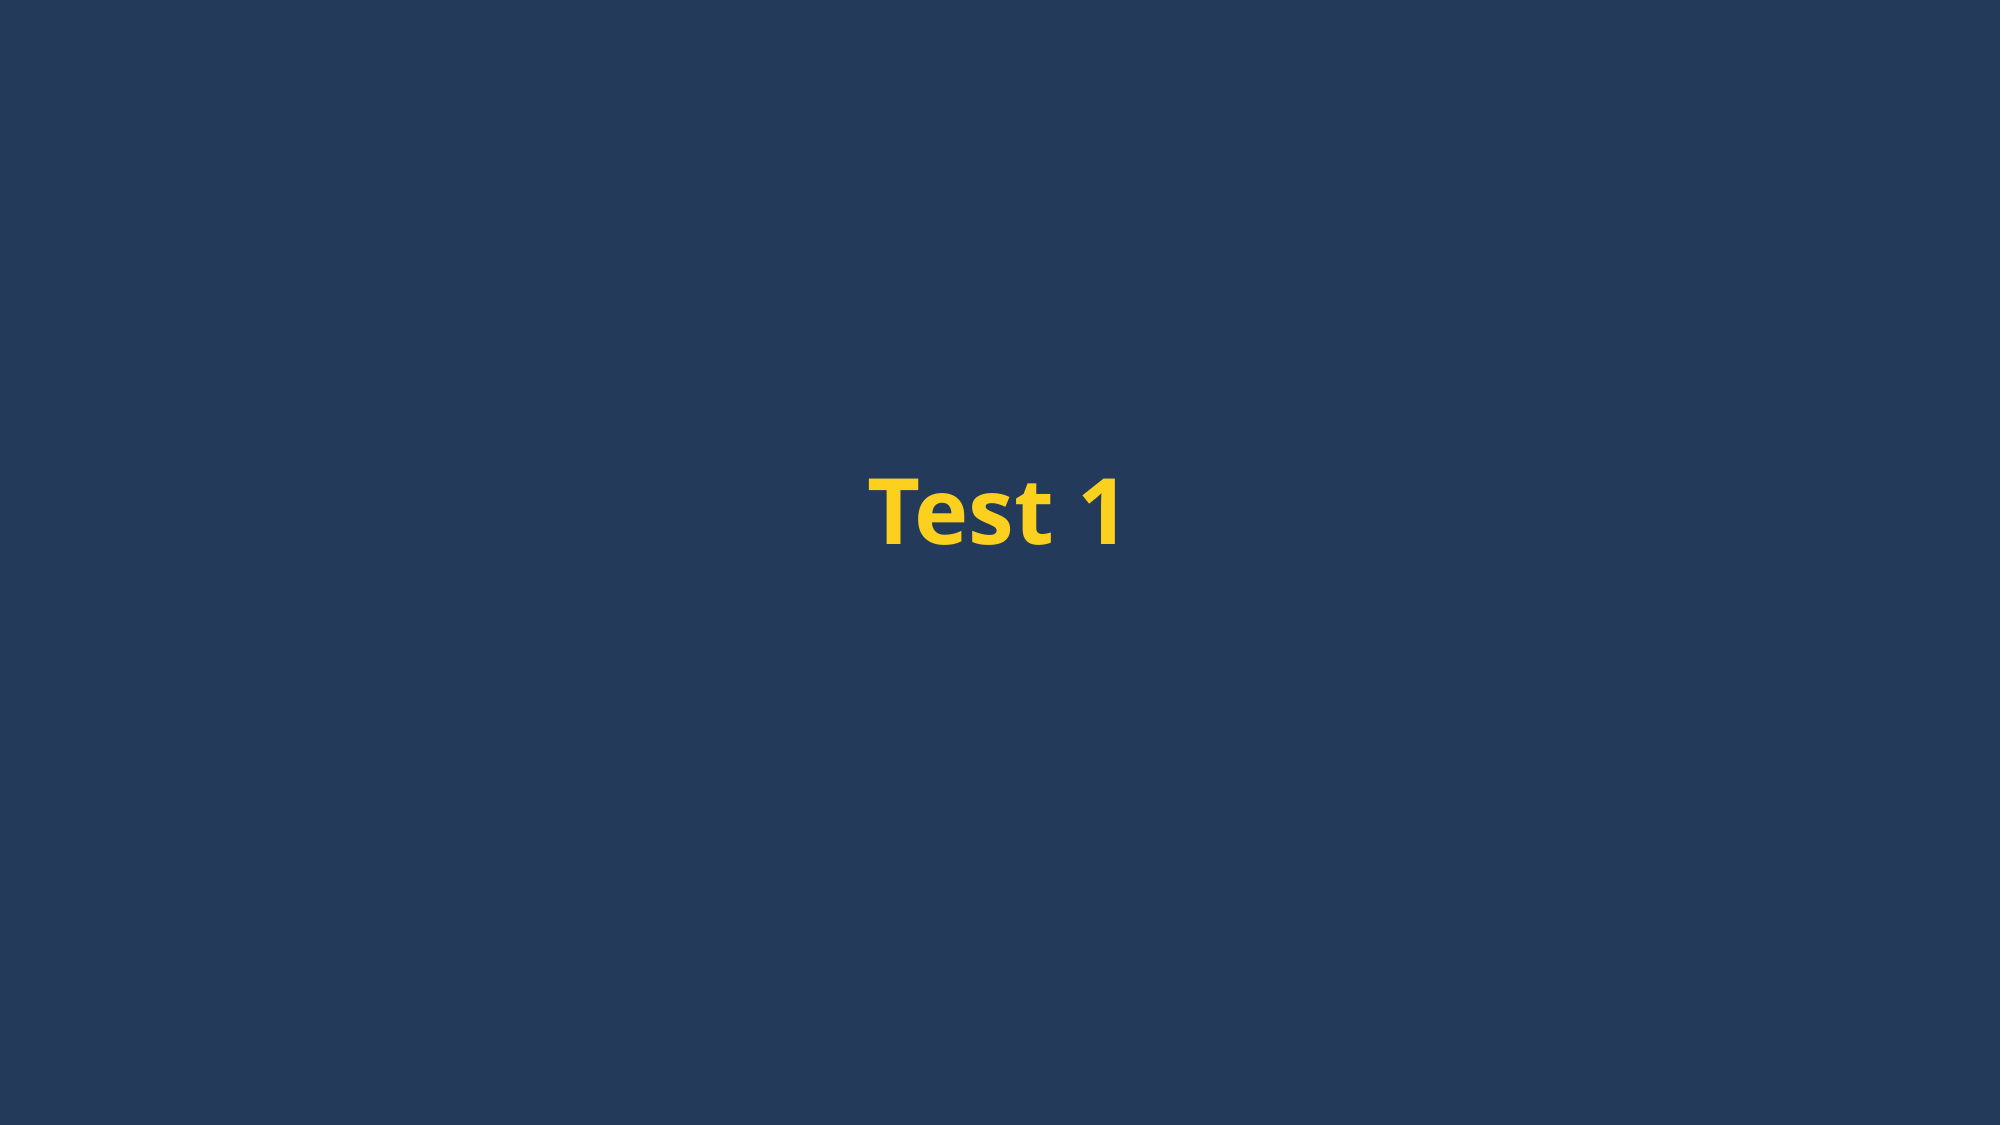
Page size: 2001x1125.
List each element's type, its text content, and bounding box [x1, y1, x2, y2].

title Test 1 [352, 280, 1647, 749]
